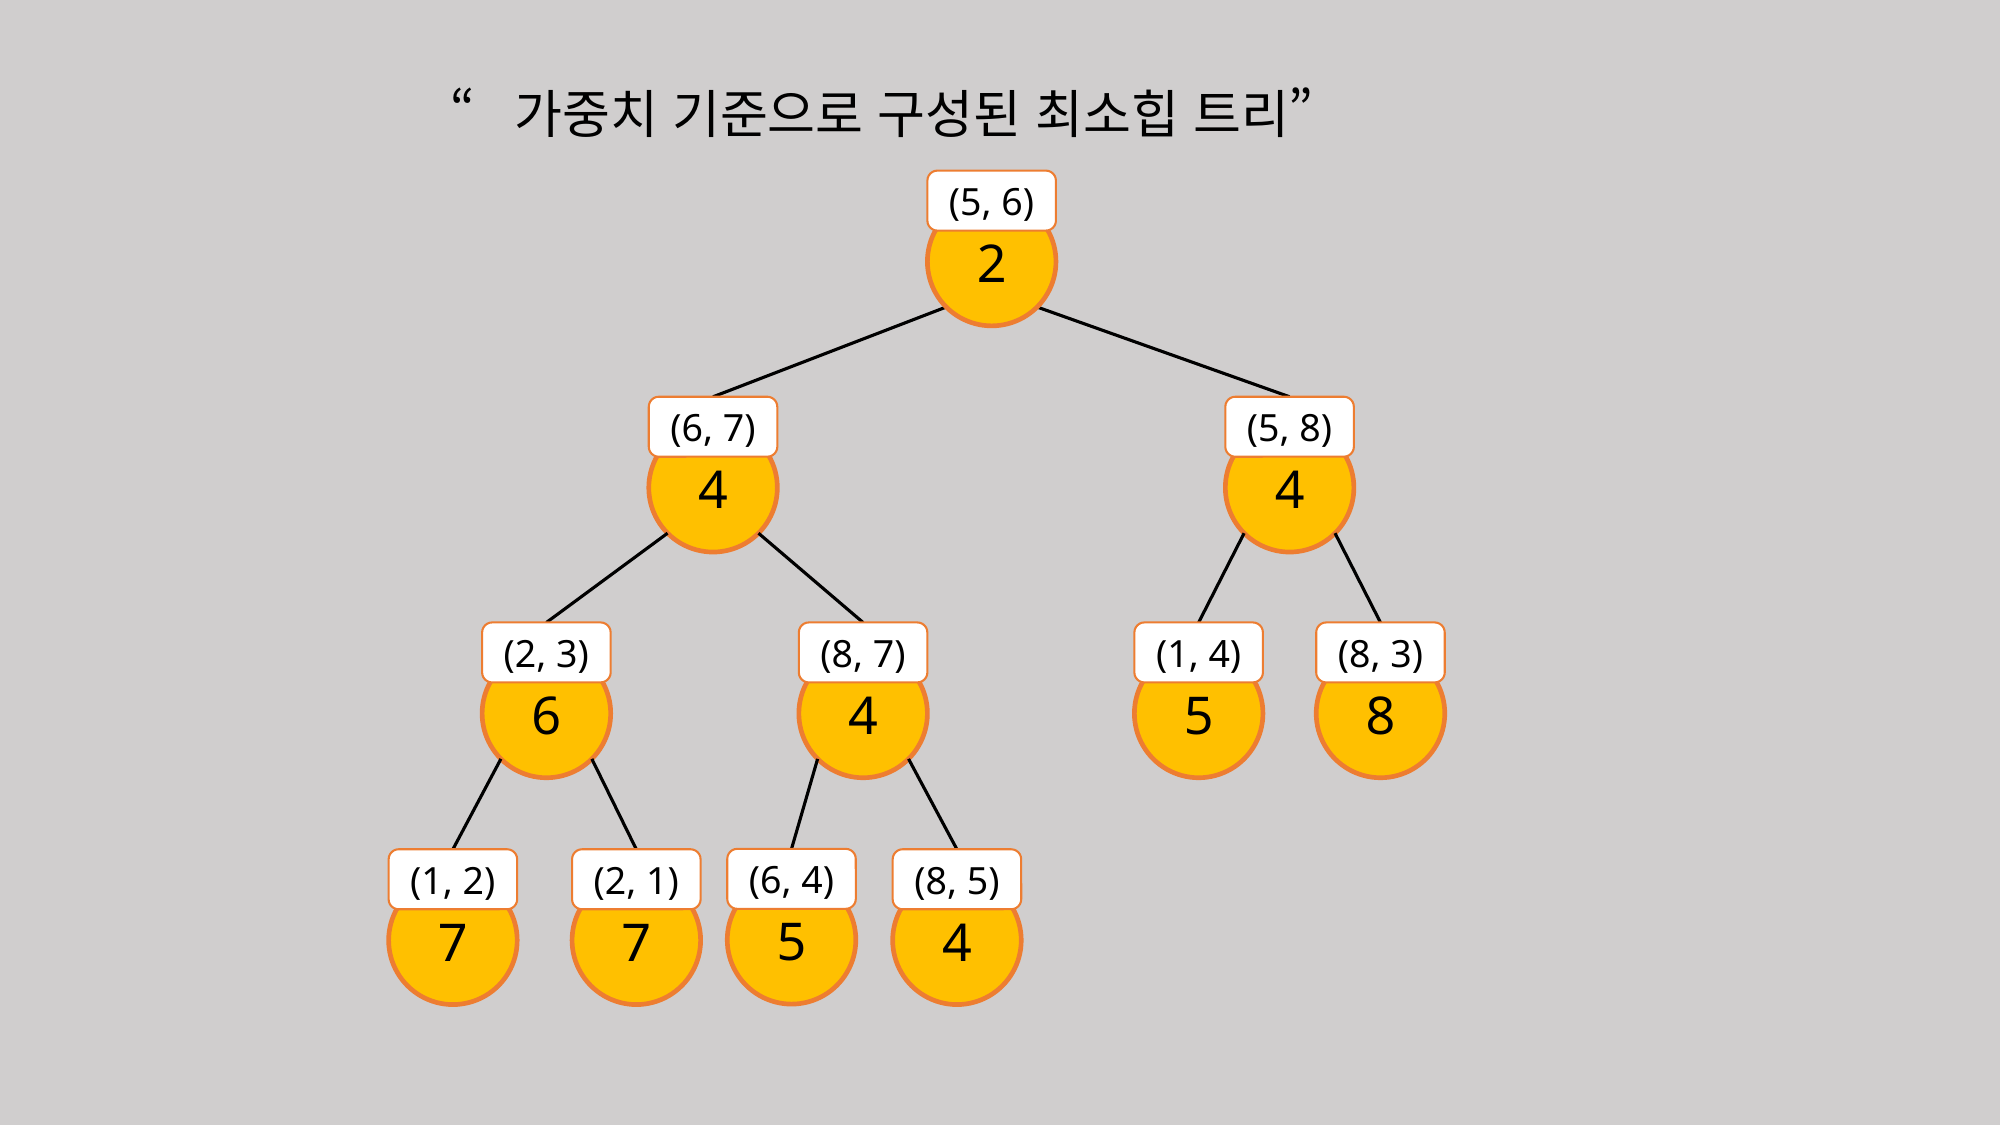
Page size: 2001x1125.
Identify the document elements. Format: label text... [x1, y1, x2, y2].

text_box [758, 533, 864, 623]
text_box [1134, 622, 1263, 778]
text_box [908, 758, 957, 849]
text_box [1198, 533, 1245, 622]
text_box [1316, 622, 1445, 778]
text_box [648, 396, 778, 553]
text_box “가중치 기준으로 구성된 최소힙 트리” [435, 74, 1329, 152]
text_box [546, 533, 668, 623]
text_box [713, 306, 947, 397]
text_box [1334, 533, 1381, 622]
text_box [798, 622, 928, 778]
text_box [388, 849, 518, 1005]
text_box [791, 758, 818, 848]
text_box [892, 849, 1022, 1005]
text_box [927, 170, 1056, 326]
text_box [727, 848, 856, 1005]
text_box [1037, 306, 1290, 397]
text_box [452, 758, 501, 849]
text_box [591, 758, 637, 849]
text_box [482, 622, 611, 778]
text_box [572, 849, 701, 1005]
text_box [1225, 396, 1354, 553]
